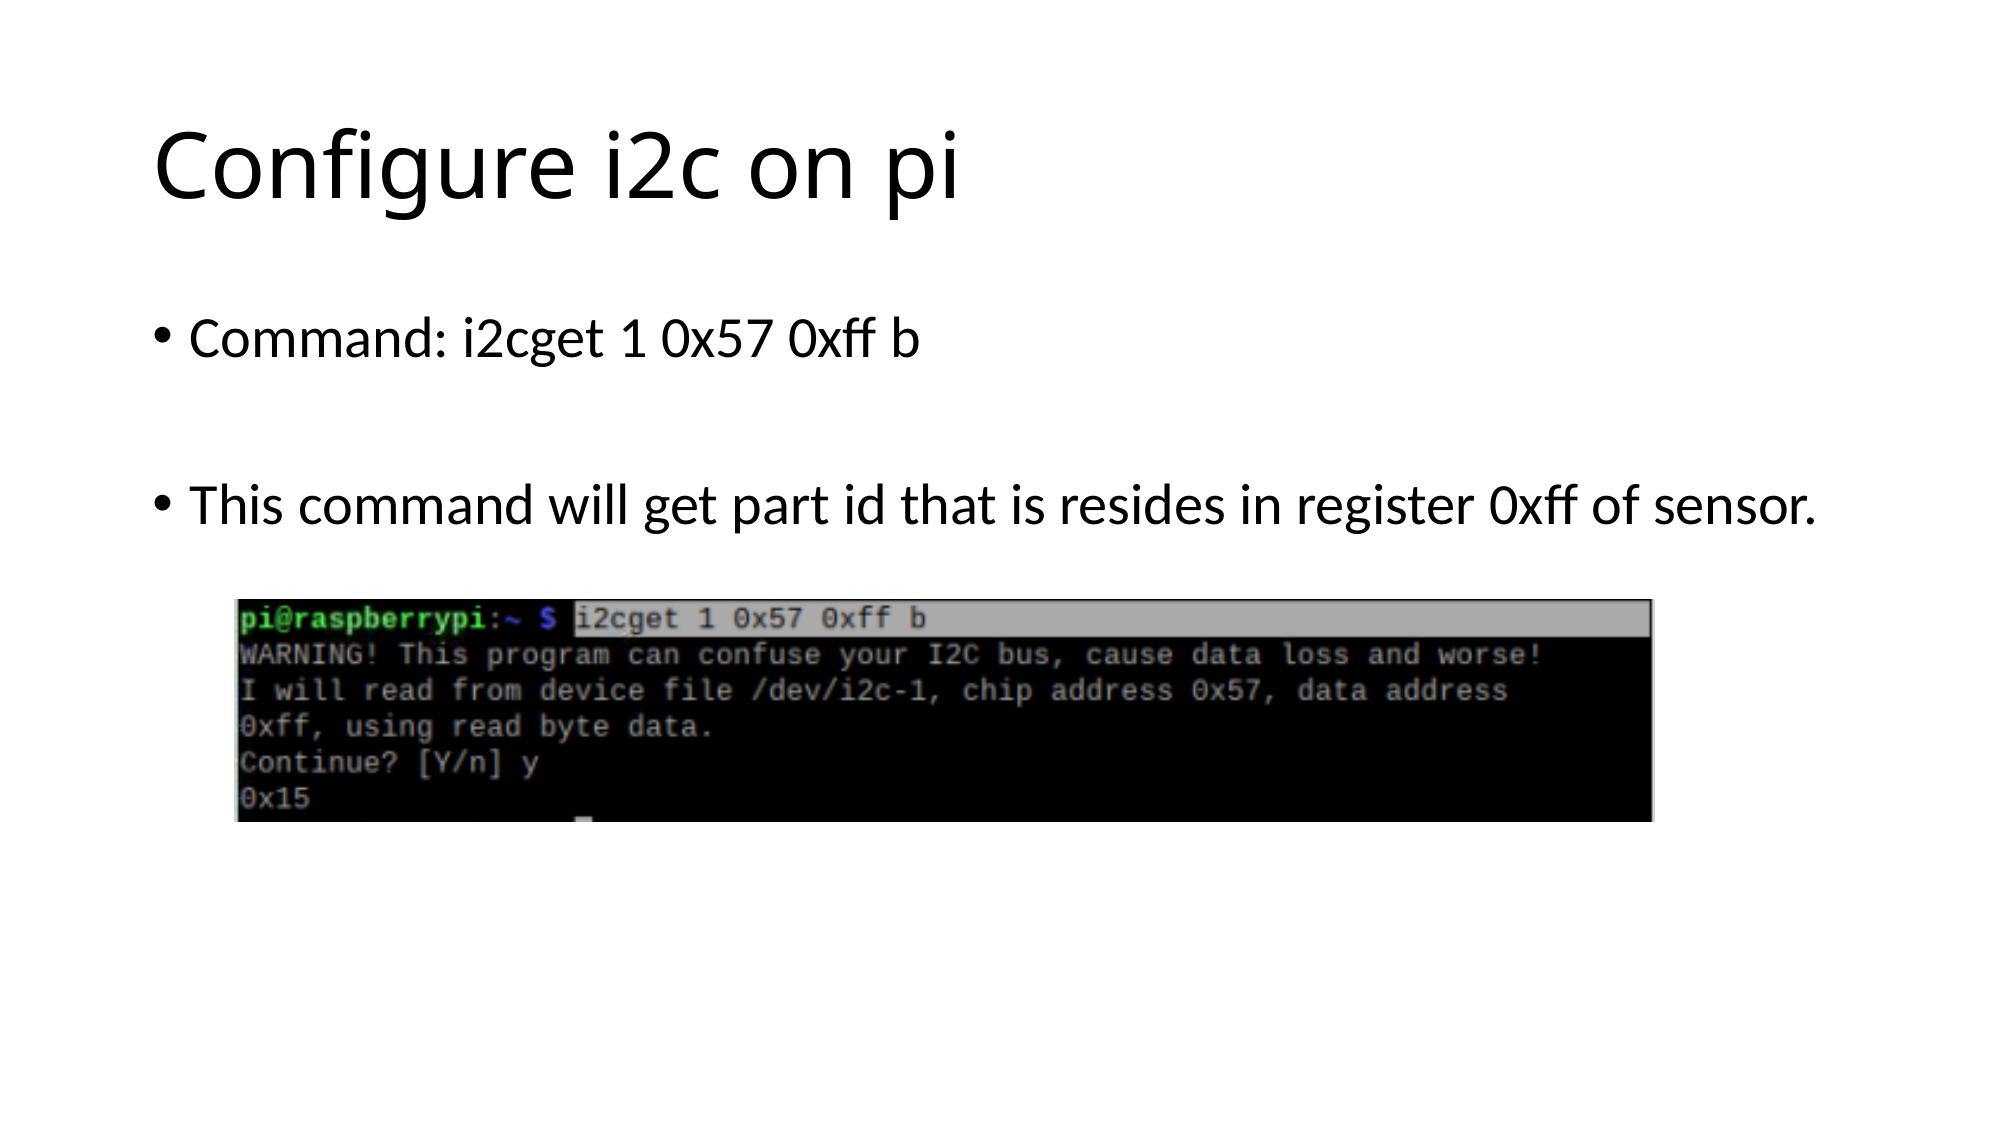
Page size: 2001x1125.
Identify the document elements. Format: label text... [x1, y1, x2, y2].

title Configure i2c on pi [137, 59, 1863, 278]
list Command: i2cget 1 0x57 0xff b This command will get part id that is resides in register 0xff of sensor. [137, 299, 1863, 1014]
picture [234, 599, 1655, 822]
